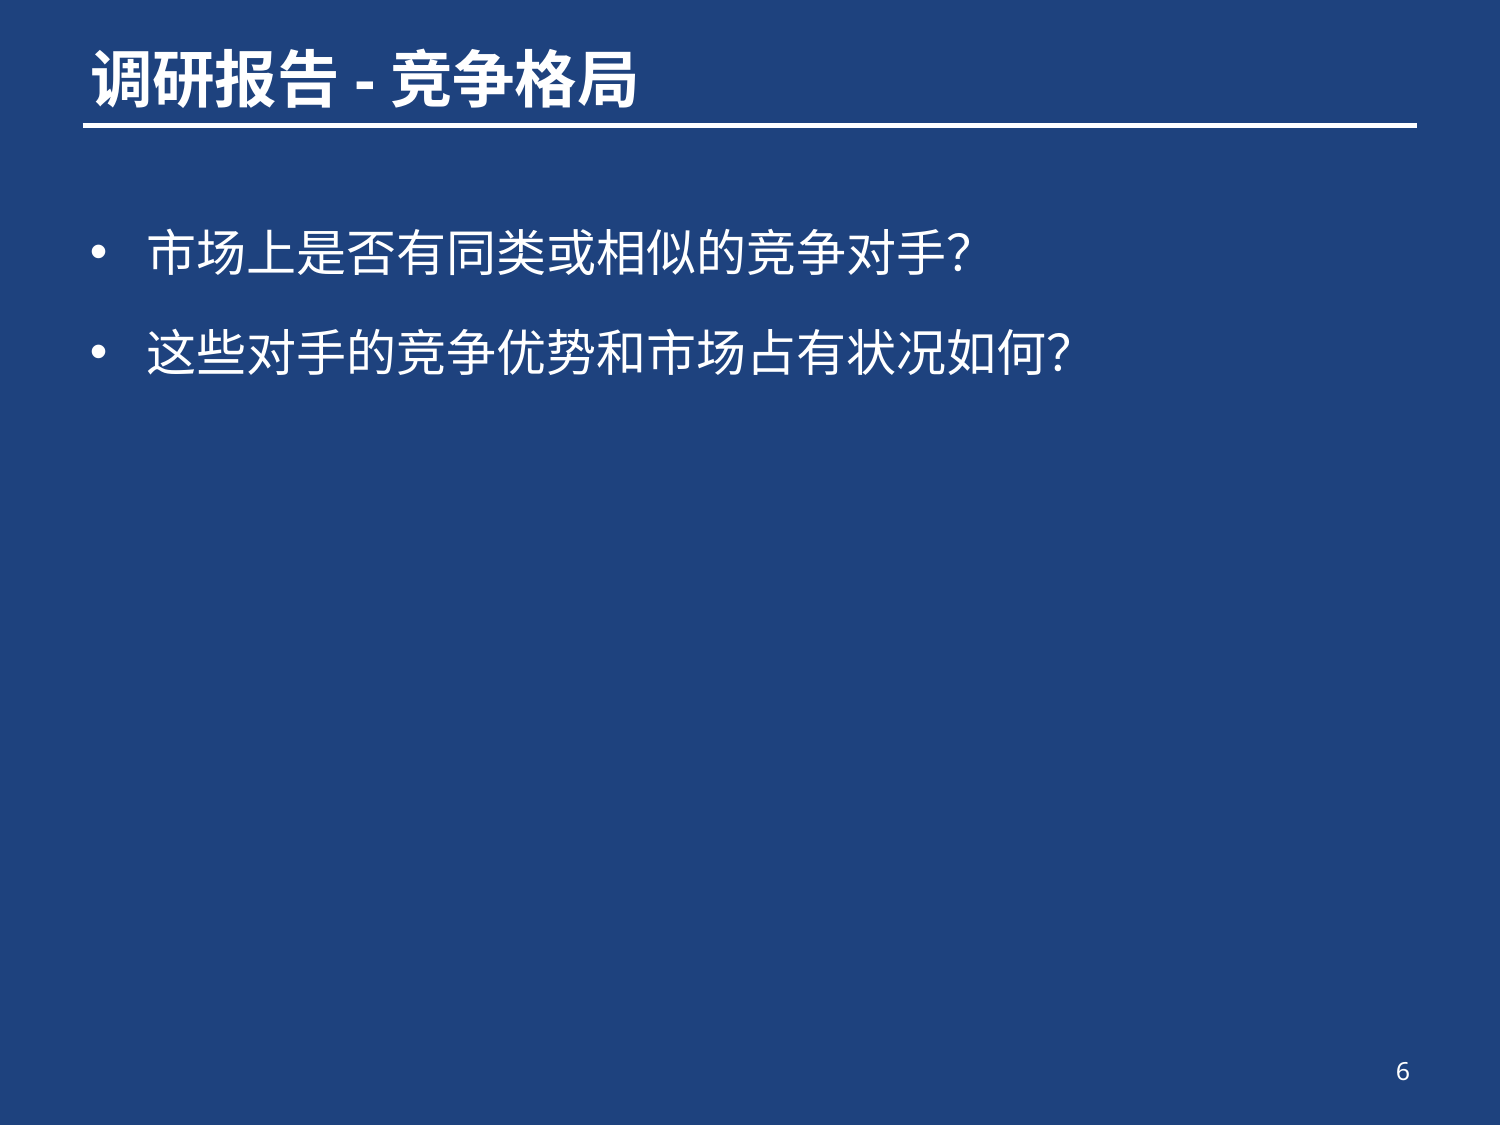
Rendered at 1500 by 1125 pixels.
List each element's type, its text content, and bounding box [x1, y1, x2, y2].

text_box 市场上是否有同类或相似的竞争对手？ 这些对手的竞争优势和市场占有状况如何？ [74, 184, 1425, 927]
slide_number 5 [1074, 1042, 1425, 1103]
text_box 调研报告-竞争格局 [74, 0, 1425, 172]
